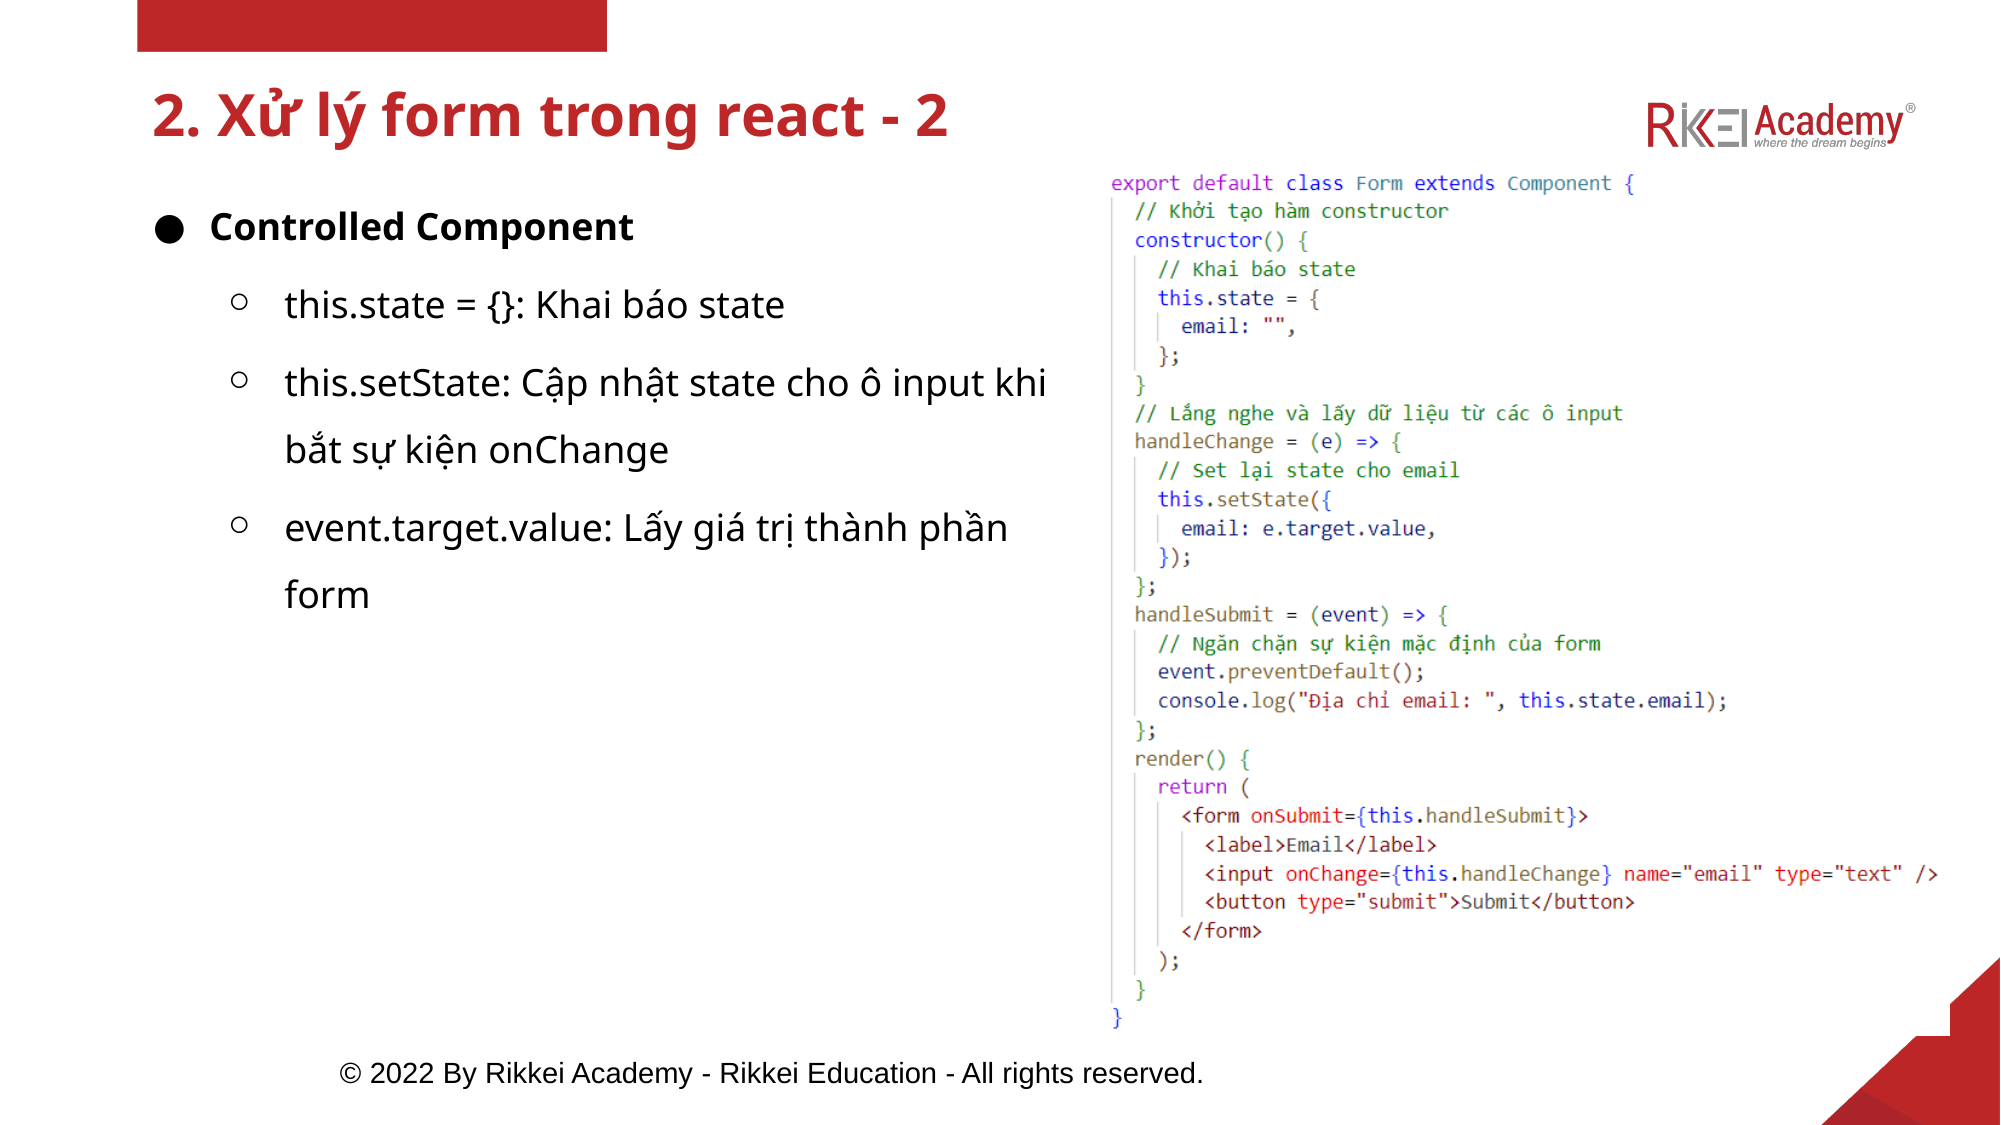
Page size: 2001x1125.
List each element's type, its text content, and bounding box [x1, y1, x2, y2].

picture [1082, 53, 2000, 1125]
picture [137, 0, 607, 52]
list Controlled Component this.state = {}: Khai báo state this.setState: Cập nhật state cho ô input khi bắt sự kiện onChange event.target.value: Lấy giá trị thành phần form [119, 172, 1083, 1103]
title 2. Xử lý form trong react - 2 [137, 62, 1526, 172]
